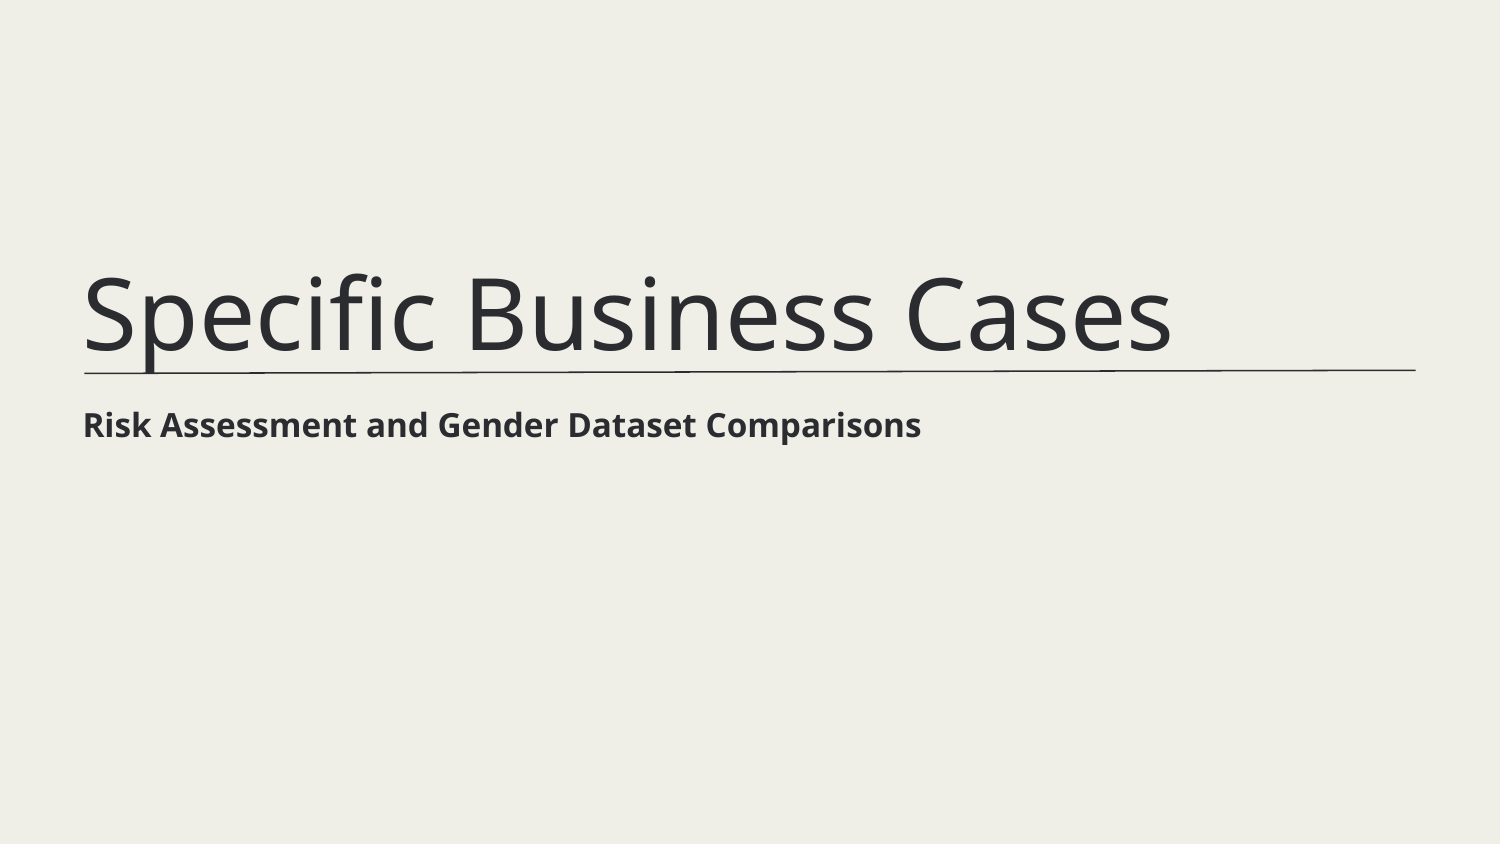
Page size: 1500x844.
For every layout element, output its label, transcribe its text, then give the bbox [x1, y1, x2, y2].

text_box Risk Assessment and Gender Dataset Comparisons [82, 387, 1414, 444]
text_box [84, 370, 1416, 374]
text_box Specific Business Cases [82, 263, 1429, 373]
